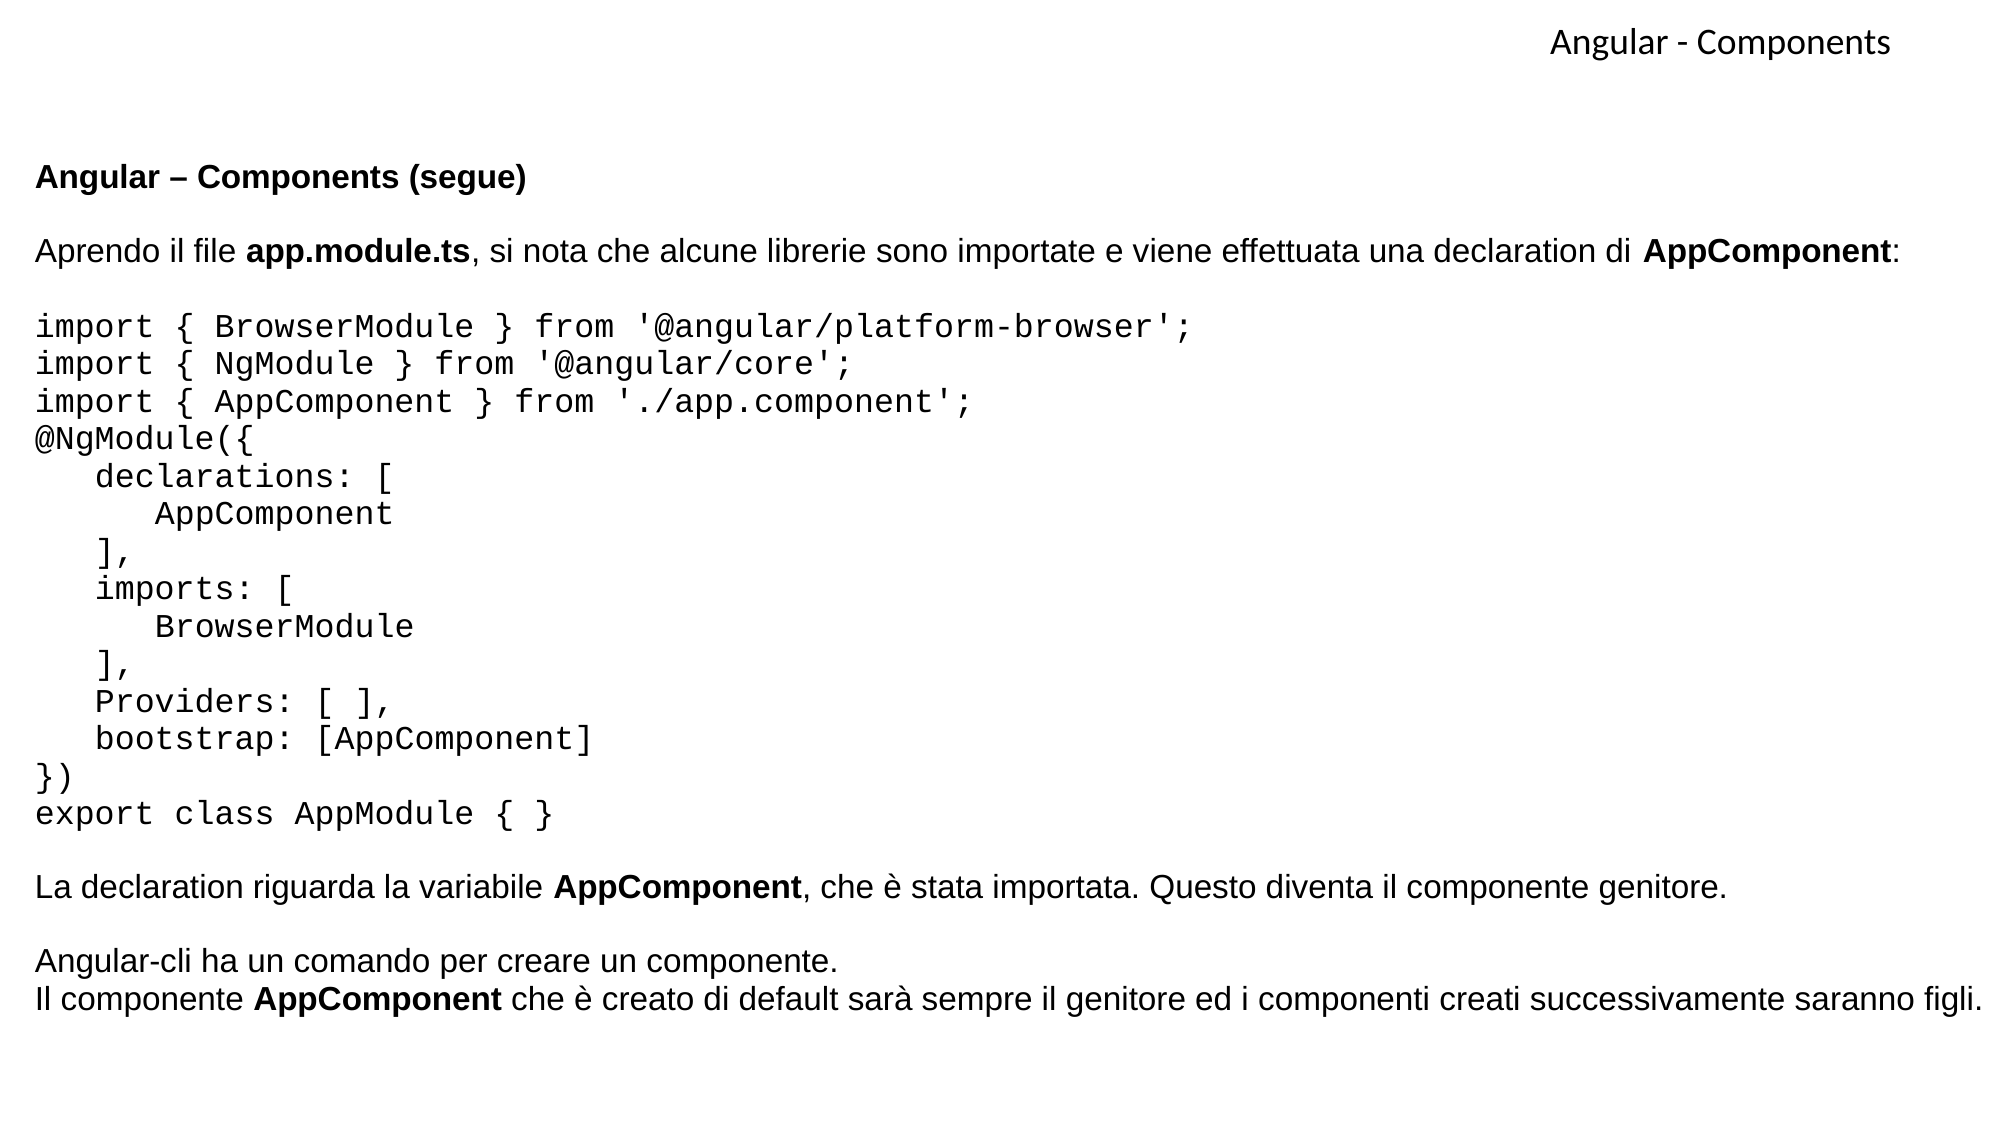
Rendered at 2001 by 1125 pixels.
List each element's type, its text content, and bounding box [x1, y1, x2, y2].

text_box Angular – Components (segue) Aprendo il file app.module.ts, si nota che alcune librerie sono importate e viene effettuata una declaration di AppComponent: import { BrowserModule } from '@angular/platform-browser'; import { NgModule } from '@angular/core'; import { AppComponent } from './app.component'; @NgModule({ declarations: [ AppComponent ], imports: [ BrowserModule ], Providers: [ ], bootstrap: [AppComponent] }) export class AppModule { } La declaration riguarda la variabile AppComponent, che è stata importata. Questo diventa il componente genitore. Angular-cli ha un comando per creare un componente. Il componente AppComponent che è creato di default sarà sempre il genitore ed i componenti creati successivamente saranno figli. [20, 149, 1519, 867]
text_box Angular - Components [1535, 9, 1986, 69]
